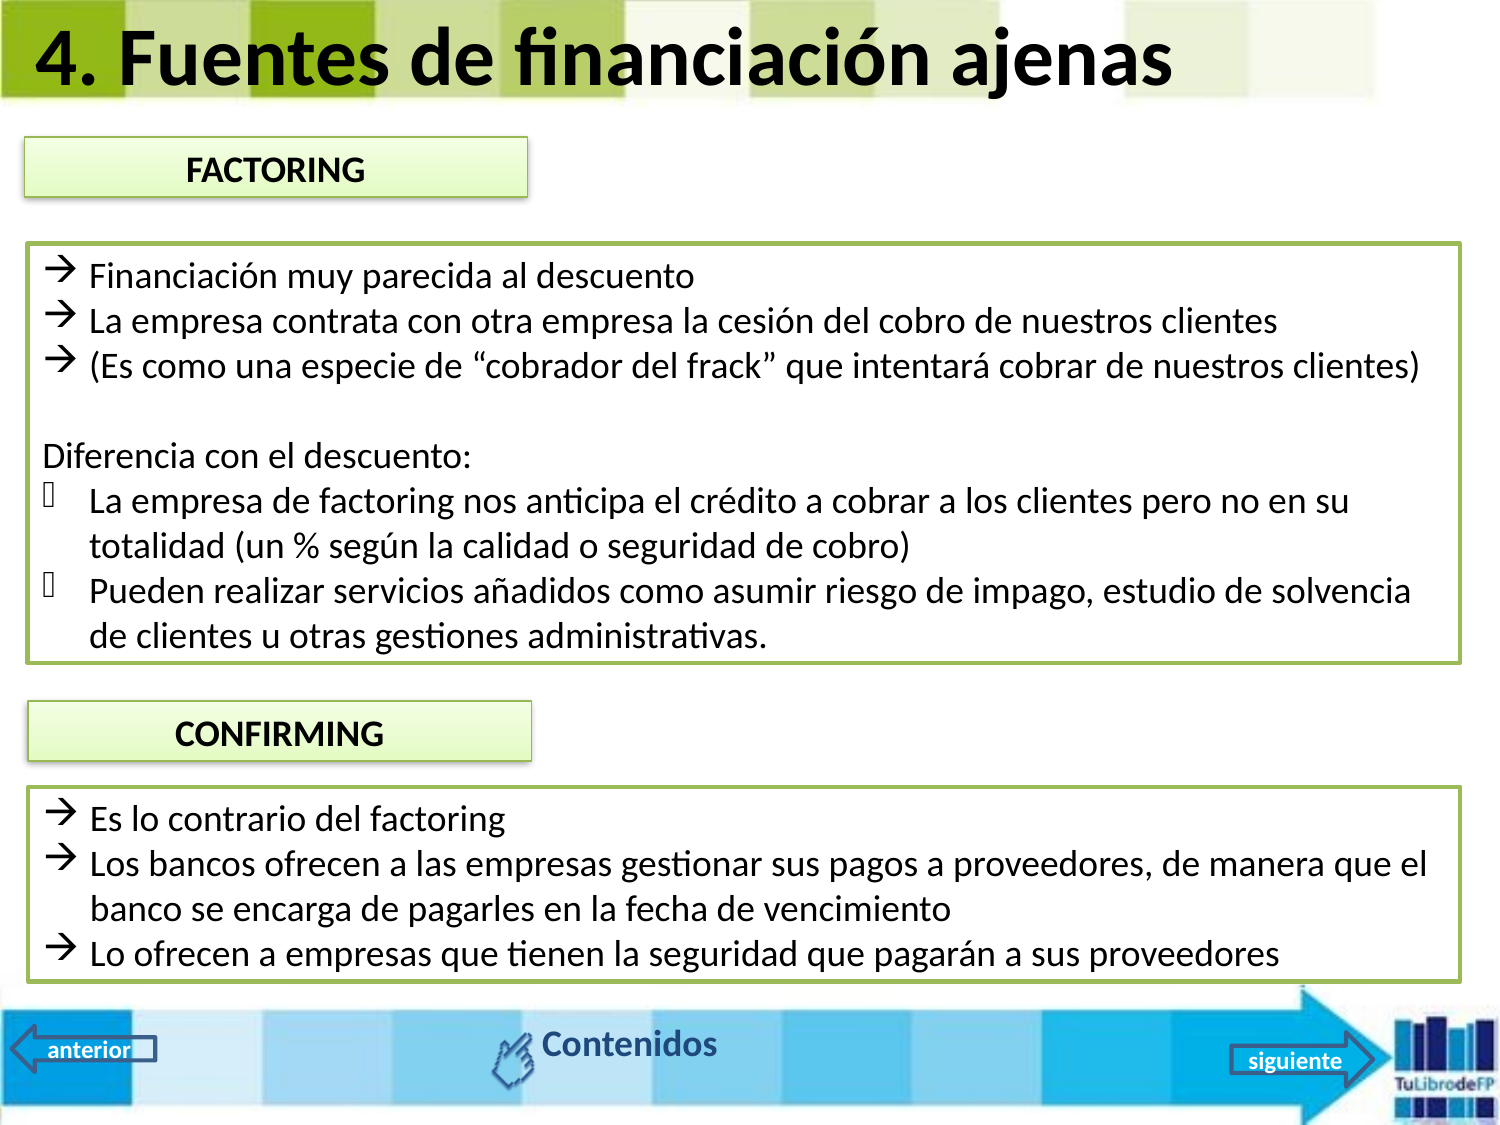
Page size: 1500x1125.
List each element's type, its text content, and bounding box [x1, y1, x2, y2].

text_box FACTORING [24, 136, 528, 198]
text_box siguiente [1229, 1030, 1376, 1089]
text_box anterior [9, 1023, 158, 1074]
text_box 4. Fuentes de financiación ajenas [20, 4, 1434, 100]
picture [0, 0, 1500, 1125]
text_box Financiación muy parecida al descuento La empresa contrata con otra empresa la cesión del cobro de nuestros clientes (Es como una especie de “cobrador del frack” que intentará cobrar de nuestros clientes) Diferencia con el descuento: La empresa de factoring nos anticipa el crédito a cobrar a los clientes pero no en su totalidad (un % según la calidad o seguridad de cobro) Pueden realizar servicios añadidos como asumir riesgo de impago, estudio de solvencia de clientes u otras gestiones administrativas. [25, 241, 1462, 665]
text_box CONFIRMING [27, 700, 532, 762]
text_box Es lo contrario del factoring Los bancos ofrecen a las empresas gestionar sus pagos a proveedores, de manera que el banco se encarga de pagarles en la fecha de vencimiento Lo ofrecen a empresas que tienen la seguridad que pagarán a sus proveedores [26, 785, 1462, 984]
text_box Contenidos [527, 1011, 744, 1072]
